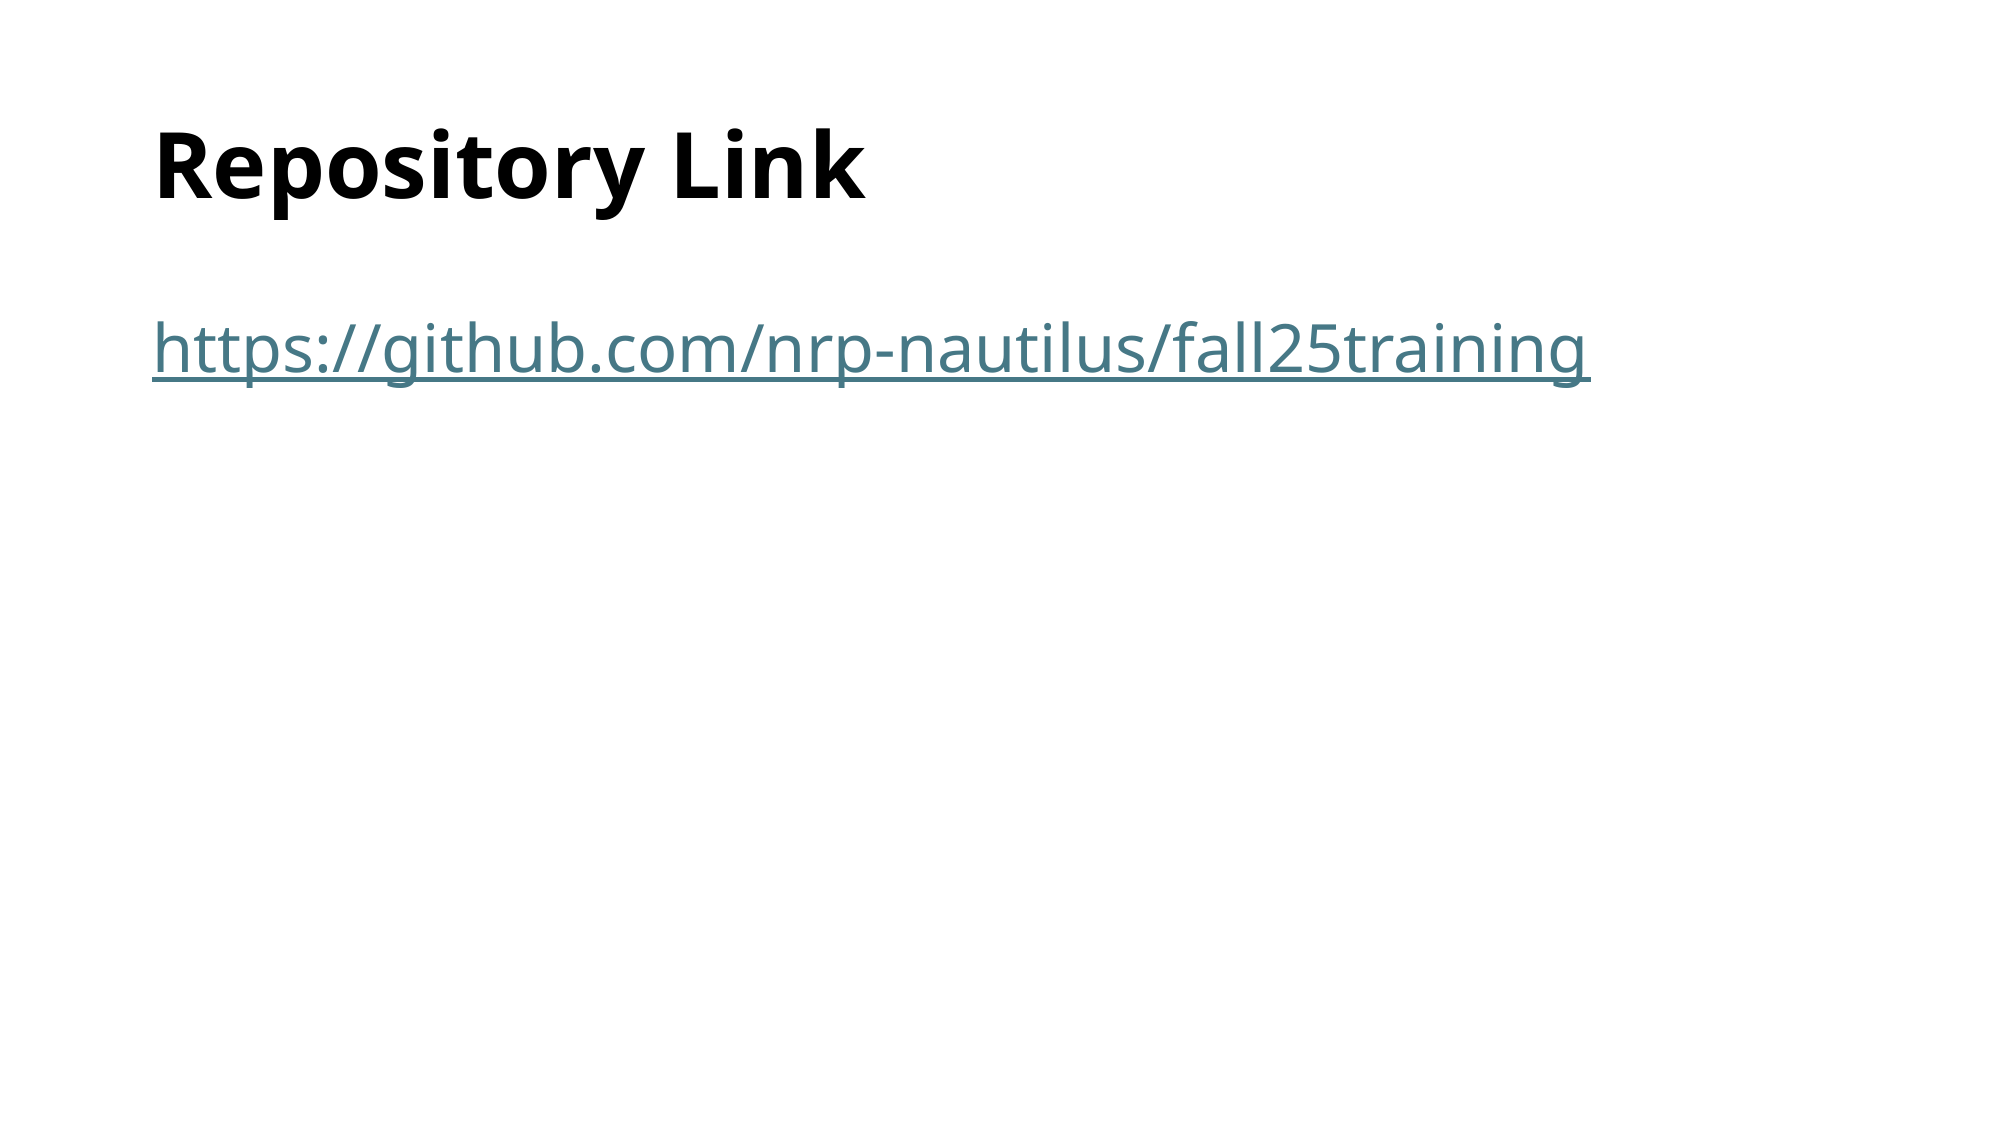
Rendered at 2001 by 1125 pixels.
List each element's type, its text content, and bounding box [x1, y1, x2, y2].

list https://github.com/nrp-nautilus/fall25training [137, 299, 1863, 1014]
title Repository Link [137, 59, 1863, 278]
